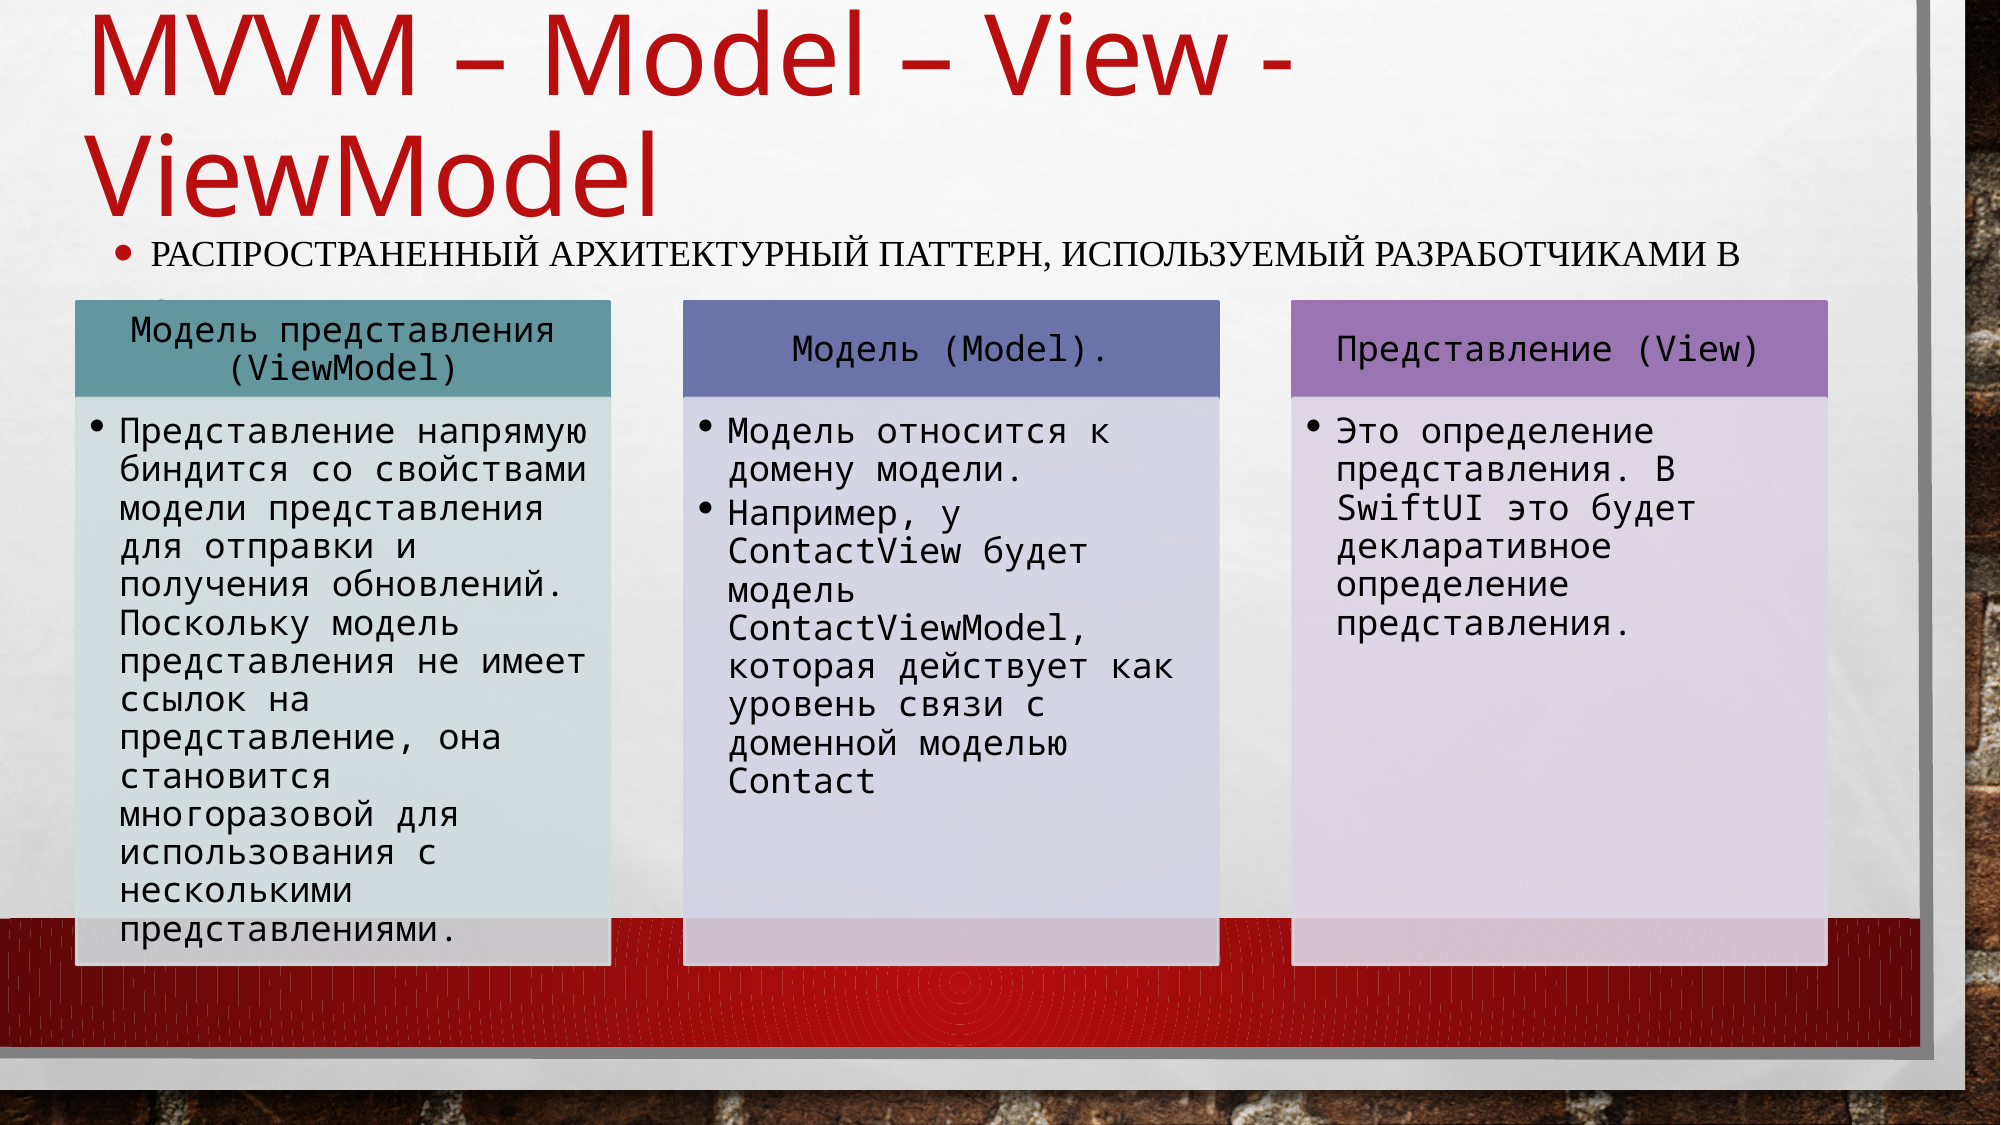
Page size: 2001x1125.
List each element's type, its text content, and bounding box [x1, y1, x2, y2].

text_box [75, 299, 1828, 967]
title MVVM – Model – View - ViewModel [69, 24, 1776, 214]
list распространенный архитектурный паттерн, используемый разработчиками в SwiftUI [98, 213, 1804, 299]
picture [0, 0, 2000, 1125]
